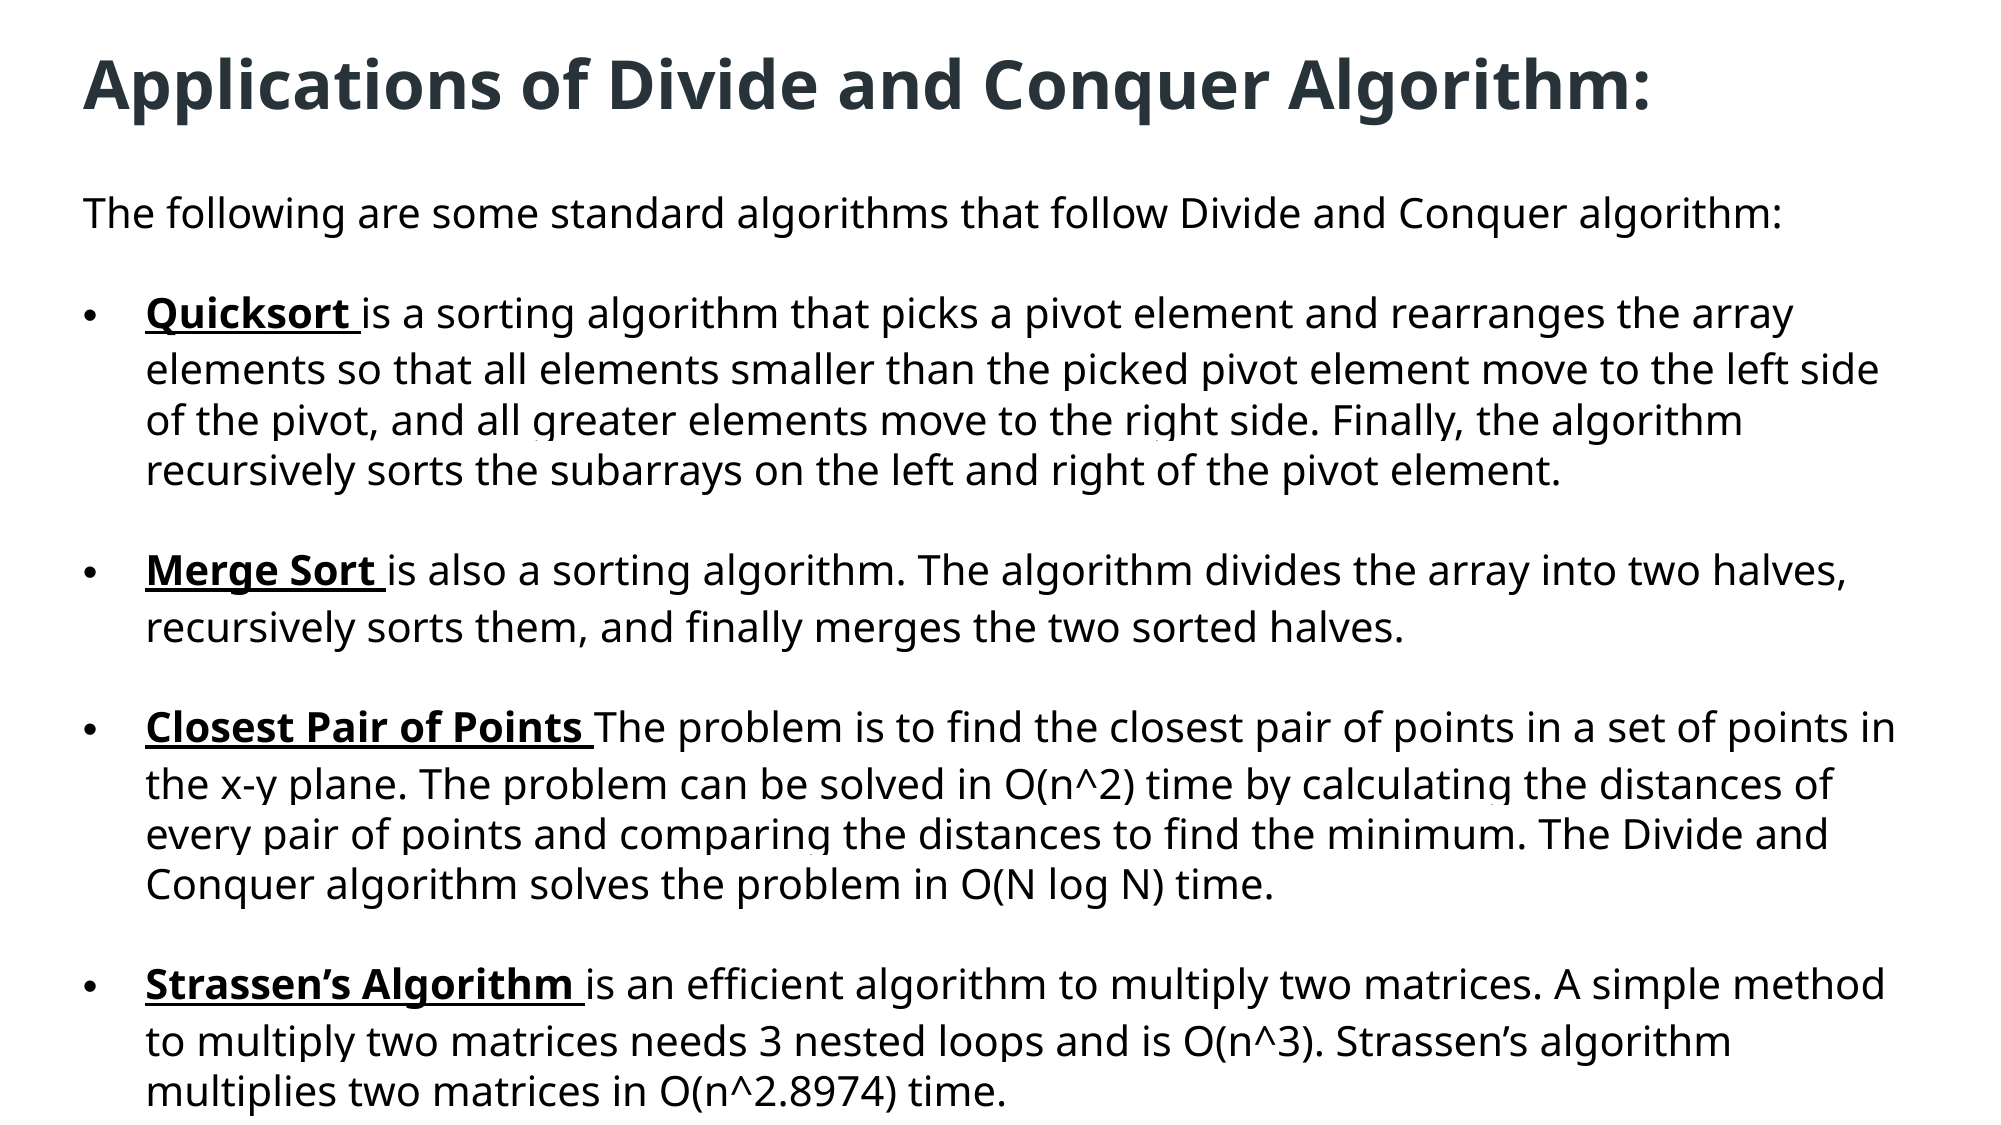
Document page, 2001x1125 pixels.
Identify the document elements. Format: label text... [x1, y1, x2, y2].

text_box The following are some standard algorithms that follow Divide and Conquer algorithm: Quicksort is a sorting algorithm that picks a pivot element and rearranges the array elements so that all elements smaller than the picked pivot element move to the left side of the pivot, and all greater elements move to the right side. Finally, the algorithm recursively sorts the subarrays on the left and right of the pivot element. Merge Sort is also a sorting algorithm. The algorithm divides the array into two halves, recursively sorts them, and finally merges the two sorted halves. Closest Pair of Points The problem is to find the closest pair of points in a set of points in the x-y plane. The problem can be solved in O(n^2) time by calculating the distances of every pair of points and comparing the distances to find the minimum. The Divide and Conquer algorithm solves the problem in O(N log N) time. Strassen’s Algorithm is an efficient algorithm to multiply two matrices. A simple method to multiply two matrices needs 3 nested loops and is O(n^3). Strassen’s algorithm multiplies two matrices in O(n^2.8974) time. [68, 178, 1932, 1122]
title Applications of Divide and Conquer Algorithm: [68, 24, 1932, 151]
